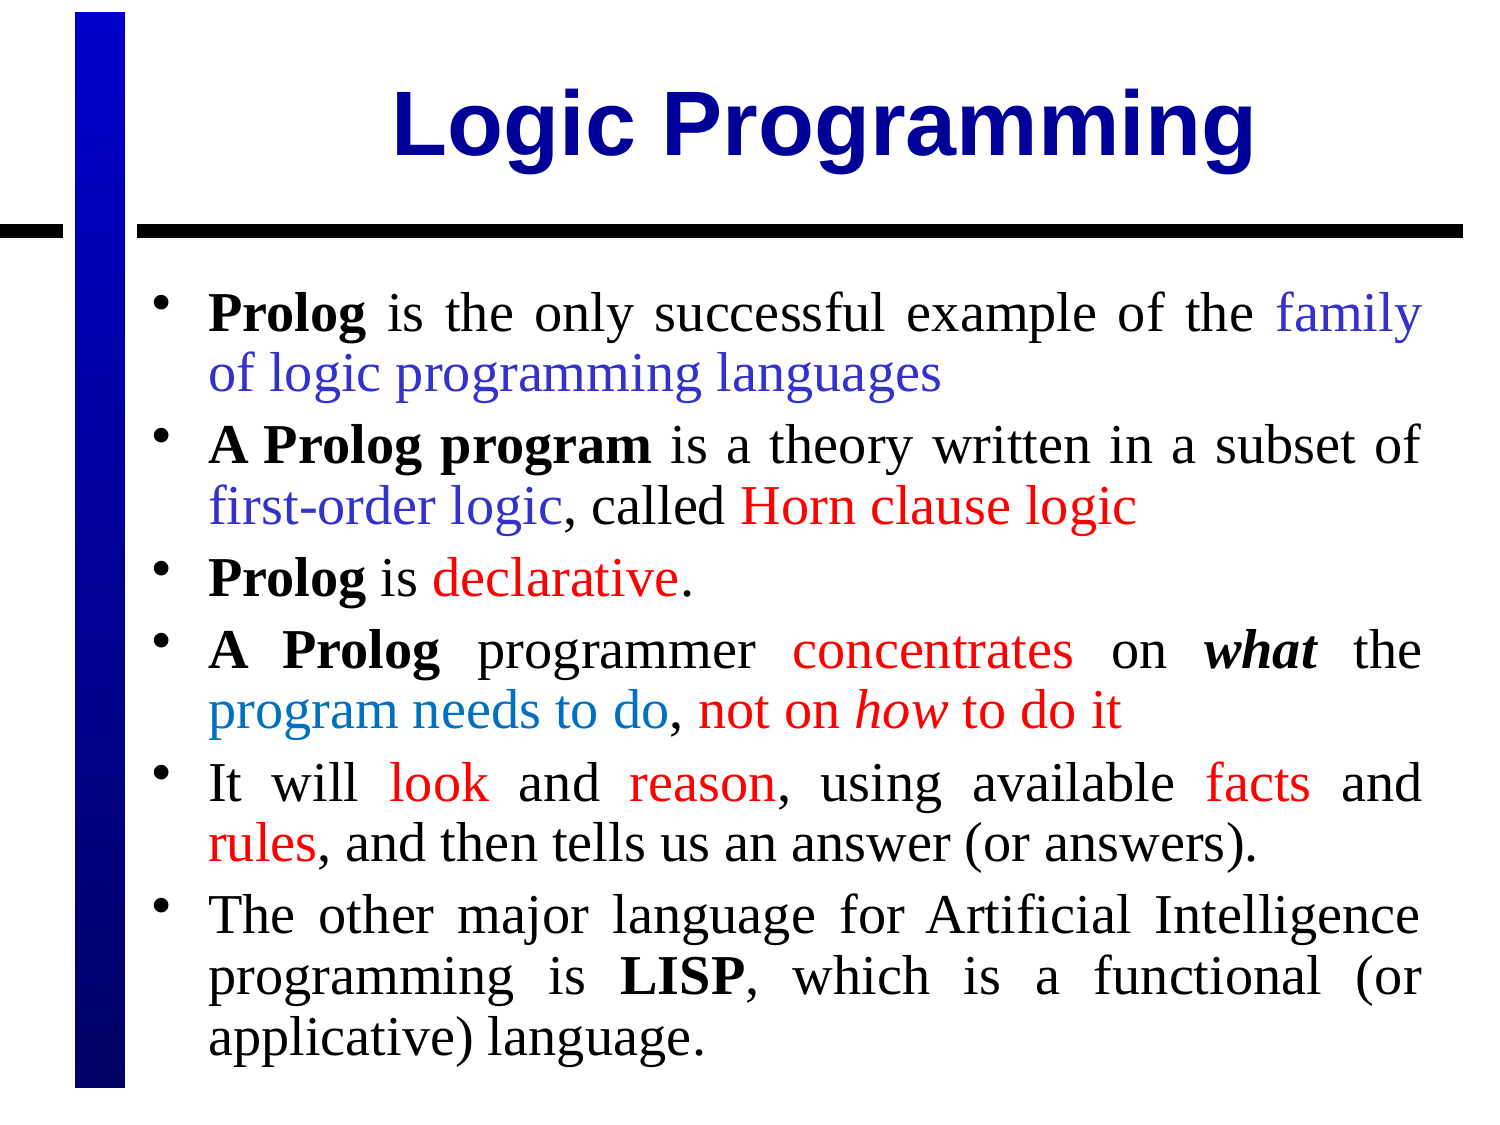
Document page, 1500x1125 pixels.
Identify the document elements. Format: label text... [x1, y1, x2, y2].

title Logic Programming [162, 24, 1488, 213]
list Prolog is the only successful example of the family of logic programming languages A Prolog program is a theory written in a subset of first-order logic, called Horn clause logic Prolog is declarative. A Prolog programmer concentrates on what the program needs to do, not on how to do it It will look and reason, using available facts and rules, and then tells us an answer (or answers). The other major language for Artificial Intelligence programming is LISP, which is a functional (or applicative) language. [136, 274, 1438, 1088]
